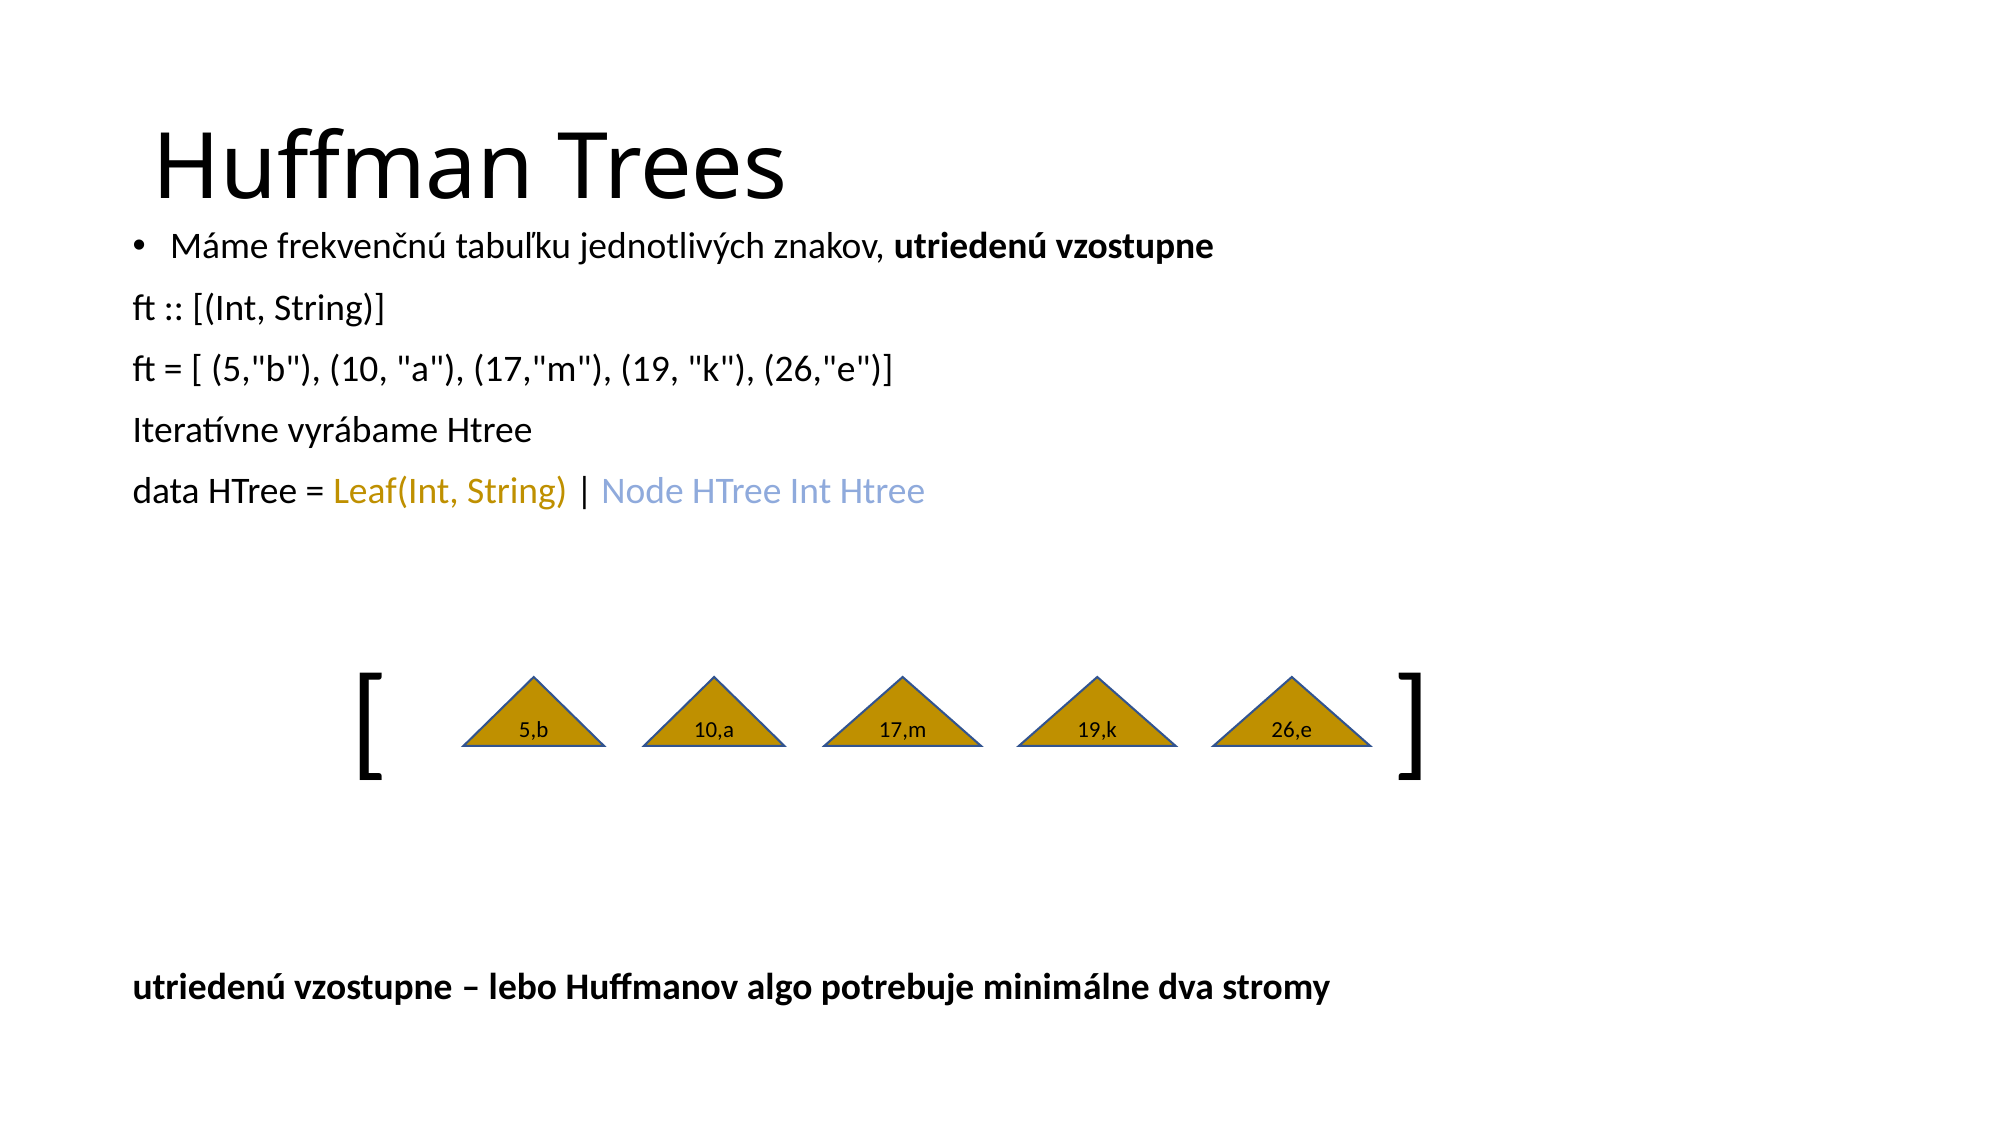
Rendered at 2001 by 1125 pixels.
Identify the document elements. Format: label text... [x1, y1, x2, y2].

text_box 19,k [1016, 675, 1179, 747]
text_box 10,a [641, 675, 787, 747]
list Máme frekvenčnú tabuľku jednotlivých znakov, utriedenú vzostupne ft :: [(Int, String)] ft = [ (5,"b"), (10, "a"), (17,"m"), (19, "k"), (26,"e")] Iteratívne vyrábame Htree data HTree = Leaf(Int, String) | Node HTree Int Htree [ ] utriedenú vzostupne – lebo Huffmanov algo potrebuje minimálne dva stromy [117, 218, 1863, 1080]
text_box 26,e [1210, 675, 1373, 747]
title Huffman Trees [137, 59, 1863, 218]
text_box 17,m [821, 675, 984, 747]
text_box 5,b [460, 675, 607, 747]
